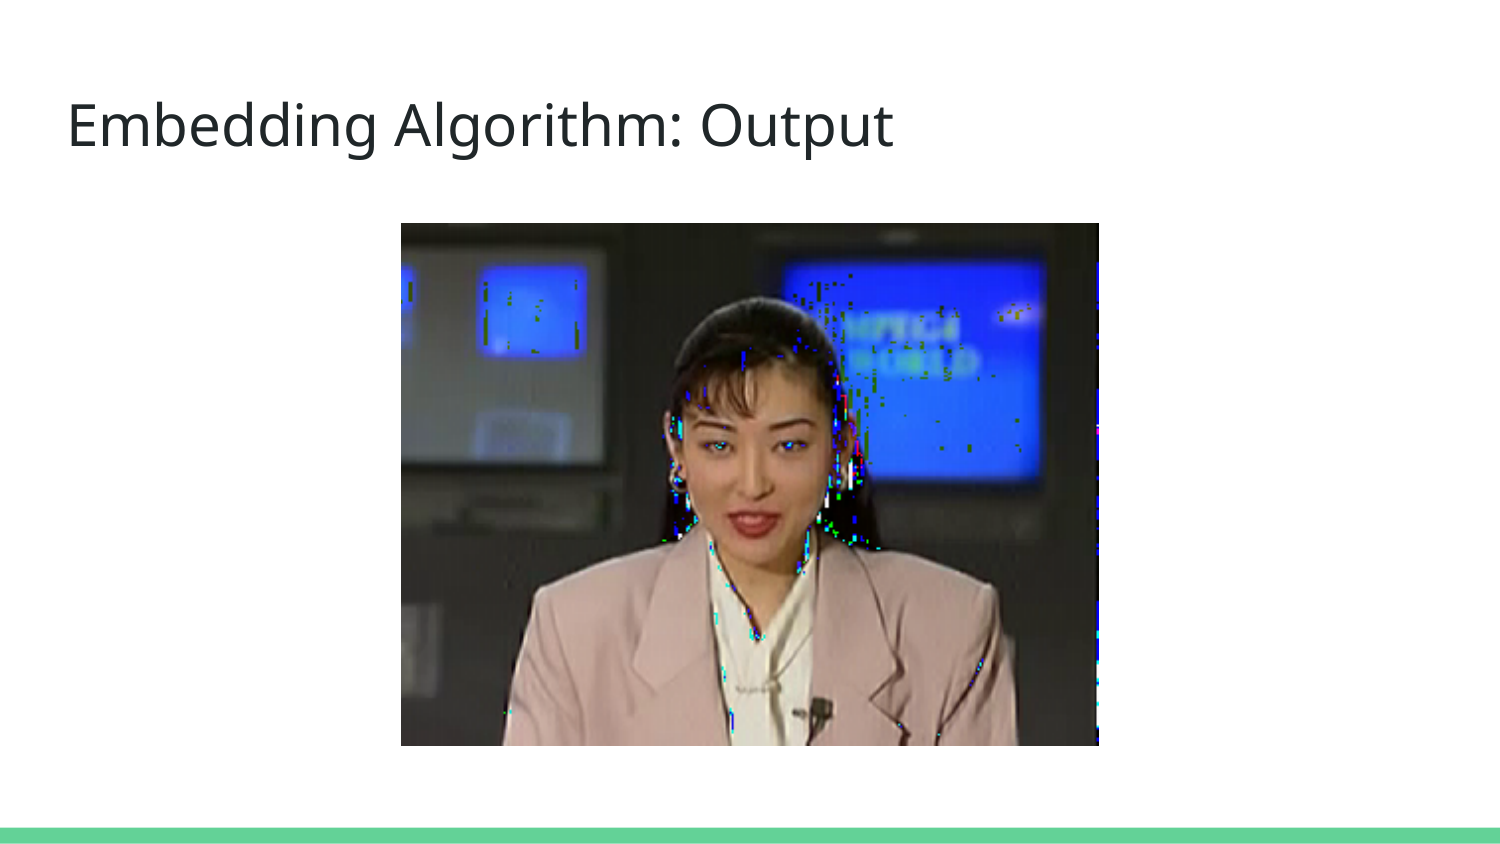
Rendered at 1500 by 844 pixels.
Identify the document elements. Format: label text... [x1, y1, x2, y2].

picture [401, 223, 1099, 747]
title Embedding Algorithm: Output [51, 72, 1449, 167]
